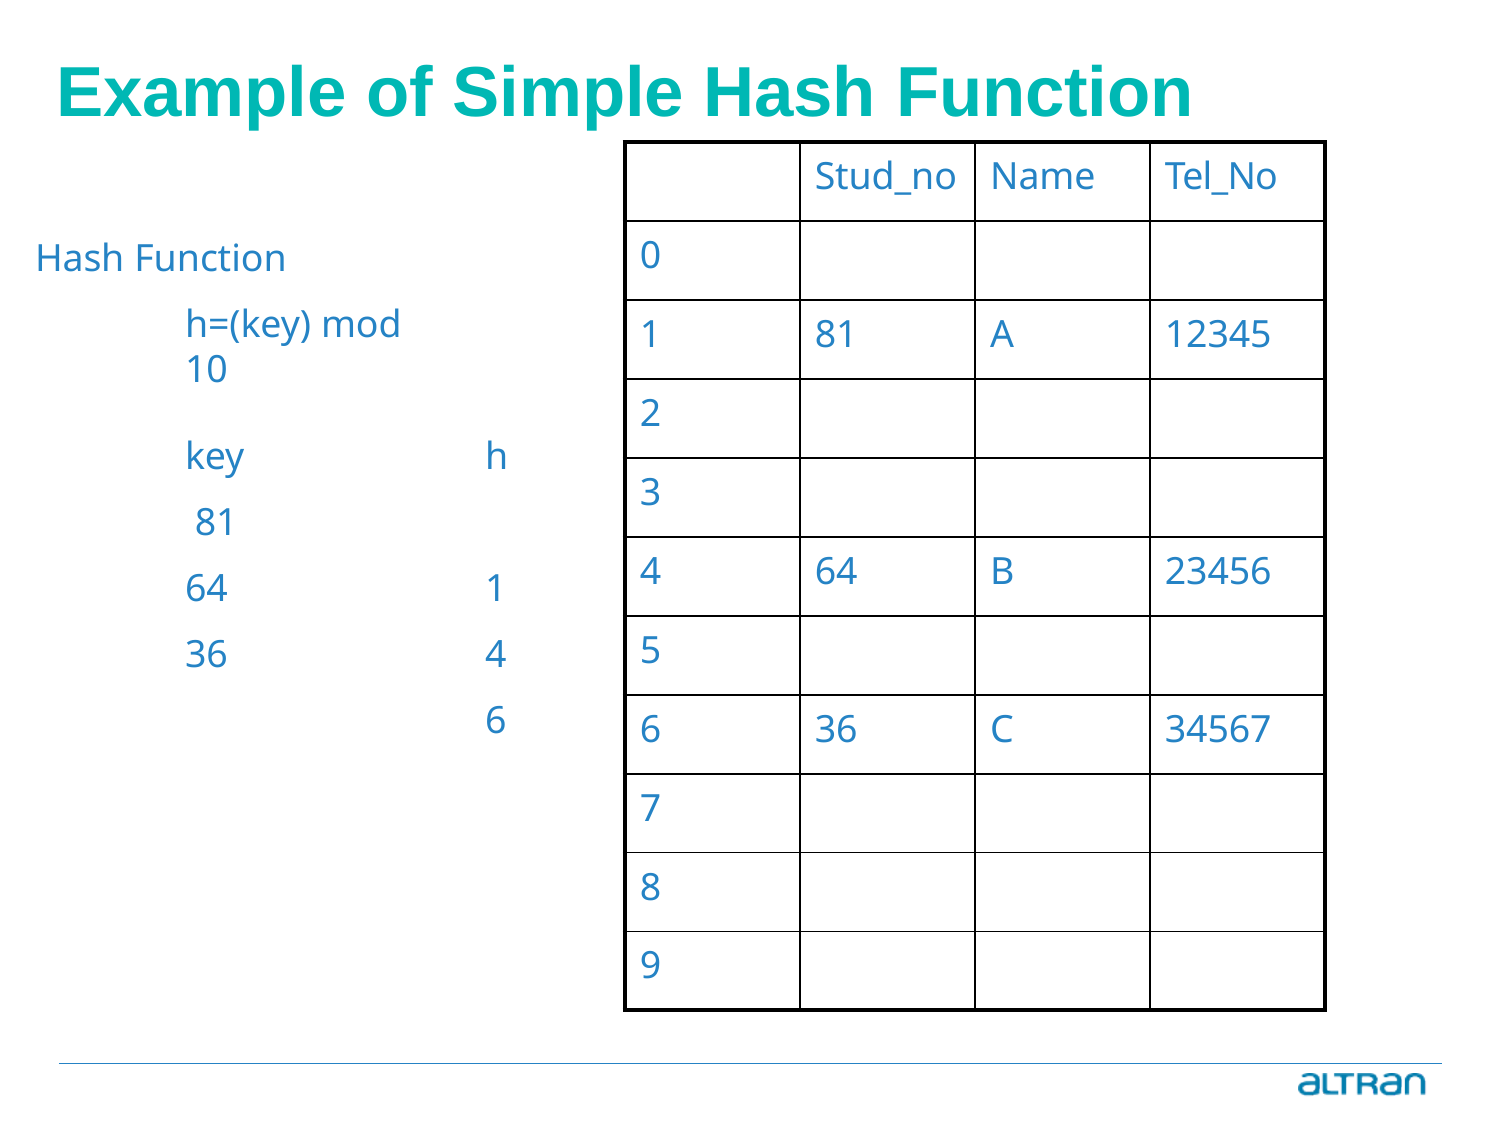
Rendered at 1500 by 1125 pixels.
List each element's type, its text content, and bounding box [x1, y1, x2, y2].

table_cell [1151, 775, 1323, 852]
table_cell 4 [627, 538, 799, 615]
table_header Tel_No [1151, 144, 1323, 220]
table_cell 81 [801, 301, 974, 378]
table_cell 5 [627, 617, 799, 694]
table_header Name [976, 144, 1149, 220]
table_cell 64 [801, 538, 974, 615]
table_header [627, 144, 799, 220]
table_cell [976, 380, 1149, 457]
picture [1298, 1073, 1427, 1097]
table_cell [801, 459, 974, 536]
table_cell [1151, 853, 1323, 931]
table_cell [1151, 932, 1323, 1008]
table_cell 36 [801, 696, 974, 773]
table_cell [801, 380, 974, 457]
table_cell [976, 853, 1149, 931]
table_header Stud_no [801, 144, 974, 220]
table_cell [976, 459, 1149, 536]
table_cell [801, 775, 974, 852]
table_cell [976, 617, 1149, 694]
table_cell [1151, 459, 1323, 536]
table_cell [1151, 222, 1323, 299]
table_cell [976, 775, 1149, 852]
table_cell [801, 617, 974, 694]
table_cell 1 [627, 301, 799, 378]
table_cell 23456 [1151, 538, 1323, 615]
table_cell B [976, 538, 1149, 615]
title Example of Simple Hash Function [54, 43, 1200, 234]
table_cell C [976, 696, 1149, 773]
table_cell 8 [627, 853, 799, 931]
table_cell [976, 932, 1149, 1008]
table_cell 2 [627, 380, 799, 457]
table_cell [801, 932, 974, 1008]
table_cell [801, 222, 974, 299]
table_cell 3 [627, 459, 799, 536]
table_cell 7 [627, 775, 799, 852]
text_box Hash Function h=(key) mod 10 [32, 210, 449, 390]
table_cell 0 [627, 222, 799, 299]
table_cell [1151, 617, 1323, 694]
text_box h 1 4 6 [483, 409, 509, 741]
table_cell A [976, 301, 1149, 378]
text_box key 81 64 36 [182, 409, 246, 676]
table_cell 9 [627, 932, 799, 1008]
table_cell [1151, 380, 1323, 457]
table_cell 34567 [1151, 696, 1323, 773]
table_cell [801, 853, 974, 931]
table_cell [976, 222, 1149, 299]
table_cell 6 [627, 696, 799, 773]
table_cell 12345 [1151, 301, 1323, 378]
